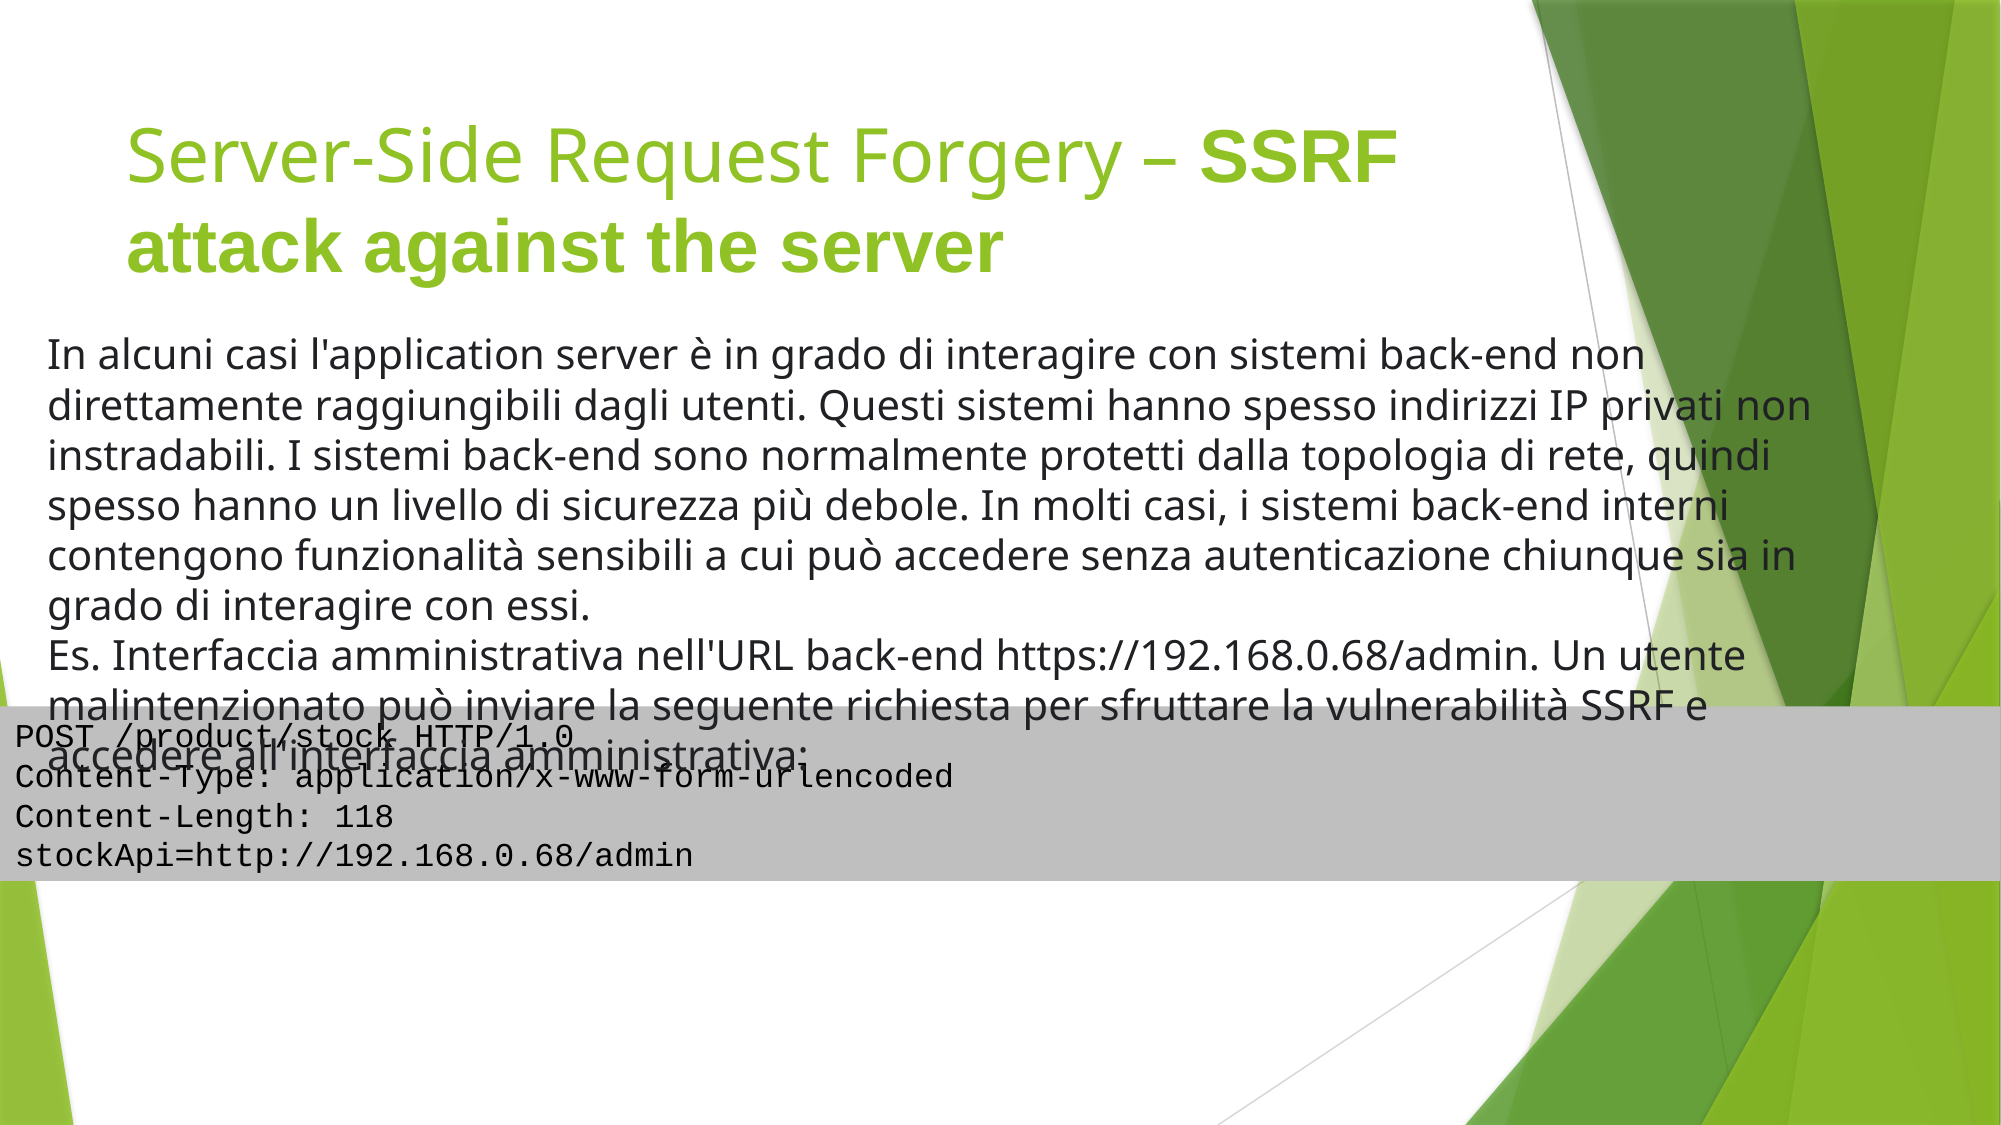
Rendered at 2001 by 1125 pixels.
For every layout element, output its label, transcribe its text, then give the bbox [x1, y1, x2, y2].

text_box POST /product/stock HTTP/1.0 Content-Type: application/x-www-form-urlencoded Content-Length: 118 stockApi=http://192.168.0.68/admin [0, 706, 2000, 881]
text_box In alcuni casi l'application server è in grado di interagire con sistemi back-end non direttamente raggiungibili dagli utenti. Questi sistemi hanno spesso indirizzi IP privati ​​non instradabili. I sistemi back-end sono normalmente protetti dalla topologia di rete, quindi spesso hanno un livello di sicurezza più debole. In molti casi, i sistemi back-end interni contengono funzionalità sensibili a cui può accedere senza autenticazione chiunque sia in grado di interagire con essi. Es. Interfaccia amministrativa nell'URL back-end https://192.168.0.68/admin. Un utente malintenzionato può inviare la seguente richiesta per sfruttare la vulnerabilità SSRF e accedere all'interfaccia amministrativa: [32, 320, 1881, 874]
title Server-Side Request Forgery – SSRF attack against the server [111, 99, 1522, 317]
